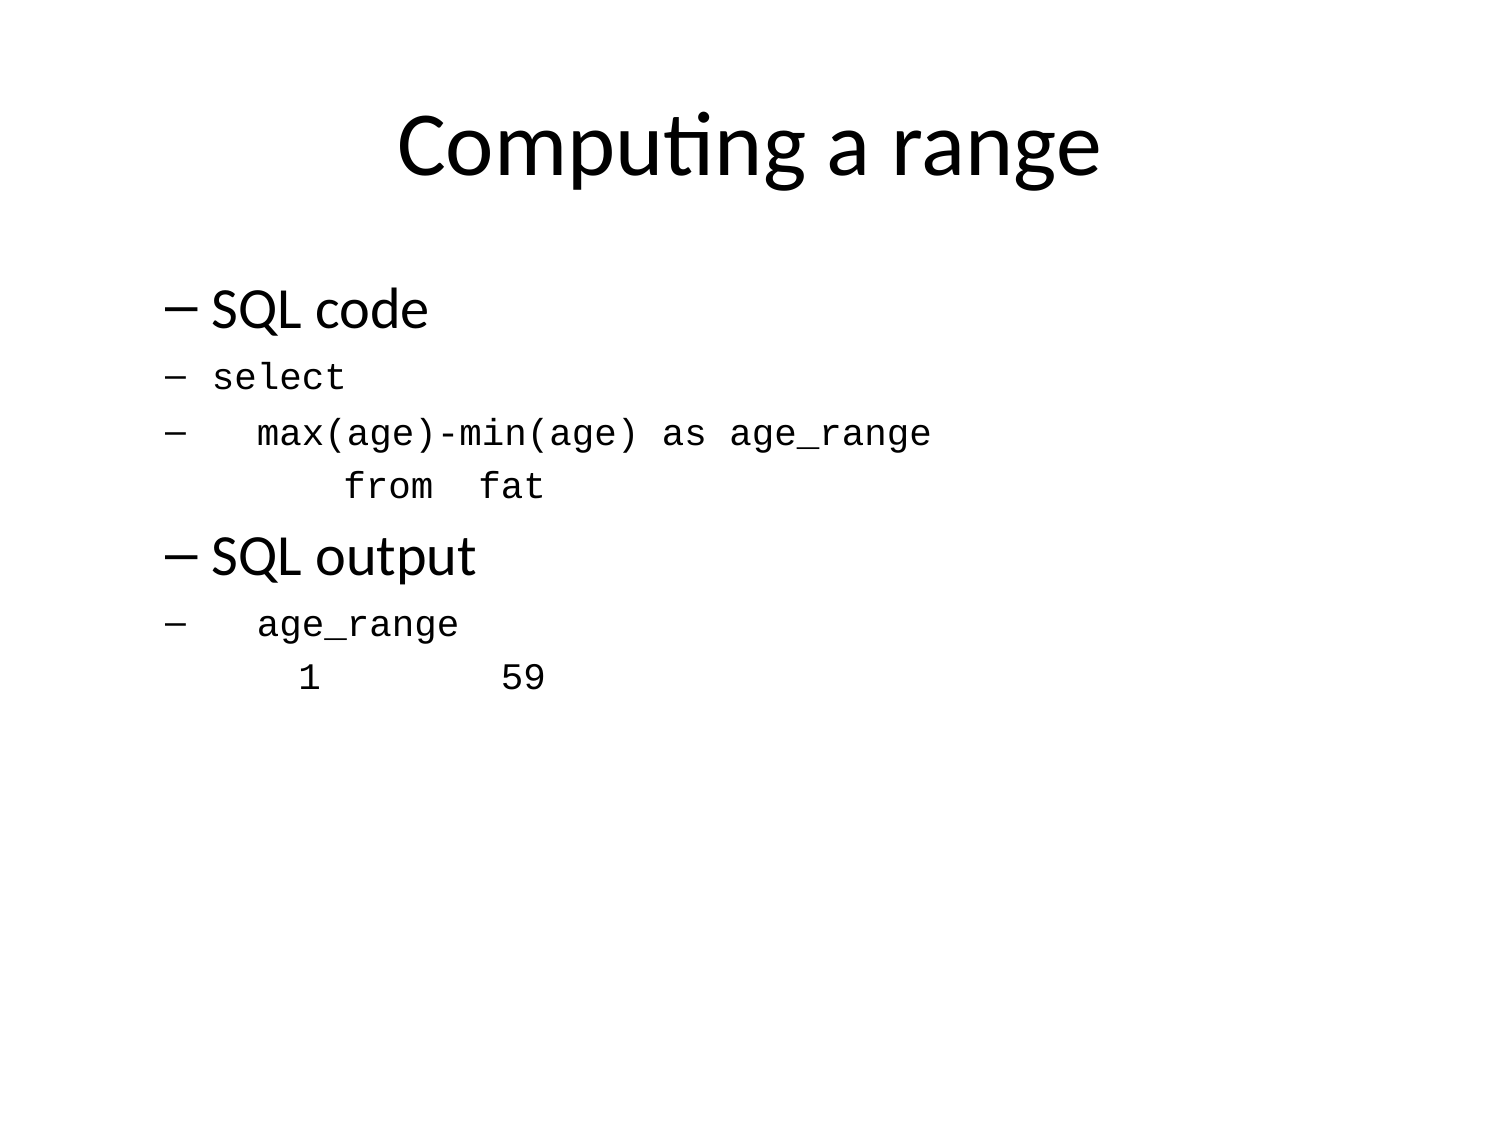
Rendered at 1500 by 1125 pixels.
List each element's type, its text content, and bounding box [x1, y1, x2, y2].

list SQL code select max(age)-min(age) as age_range from fat SQL output age_range 1 59 [75, 262, 1425, 1005]
title Computing a range [75, 45, 1425, 233]
